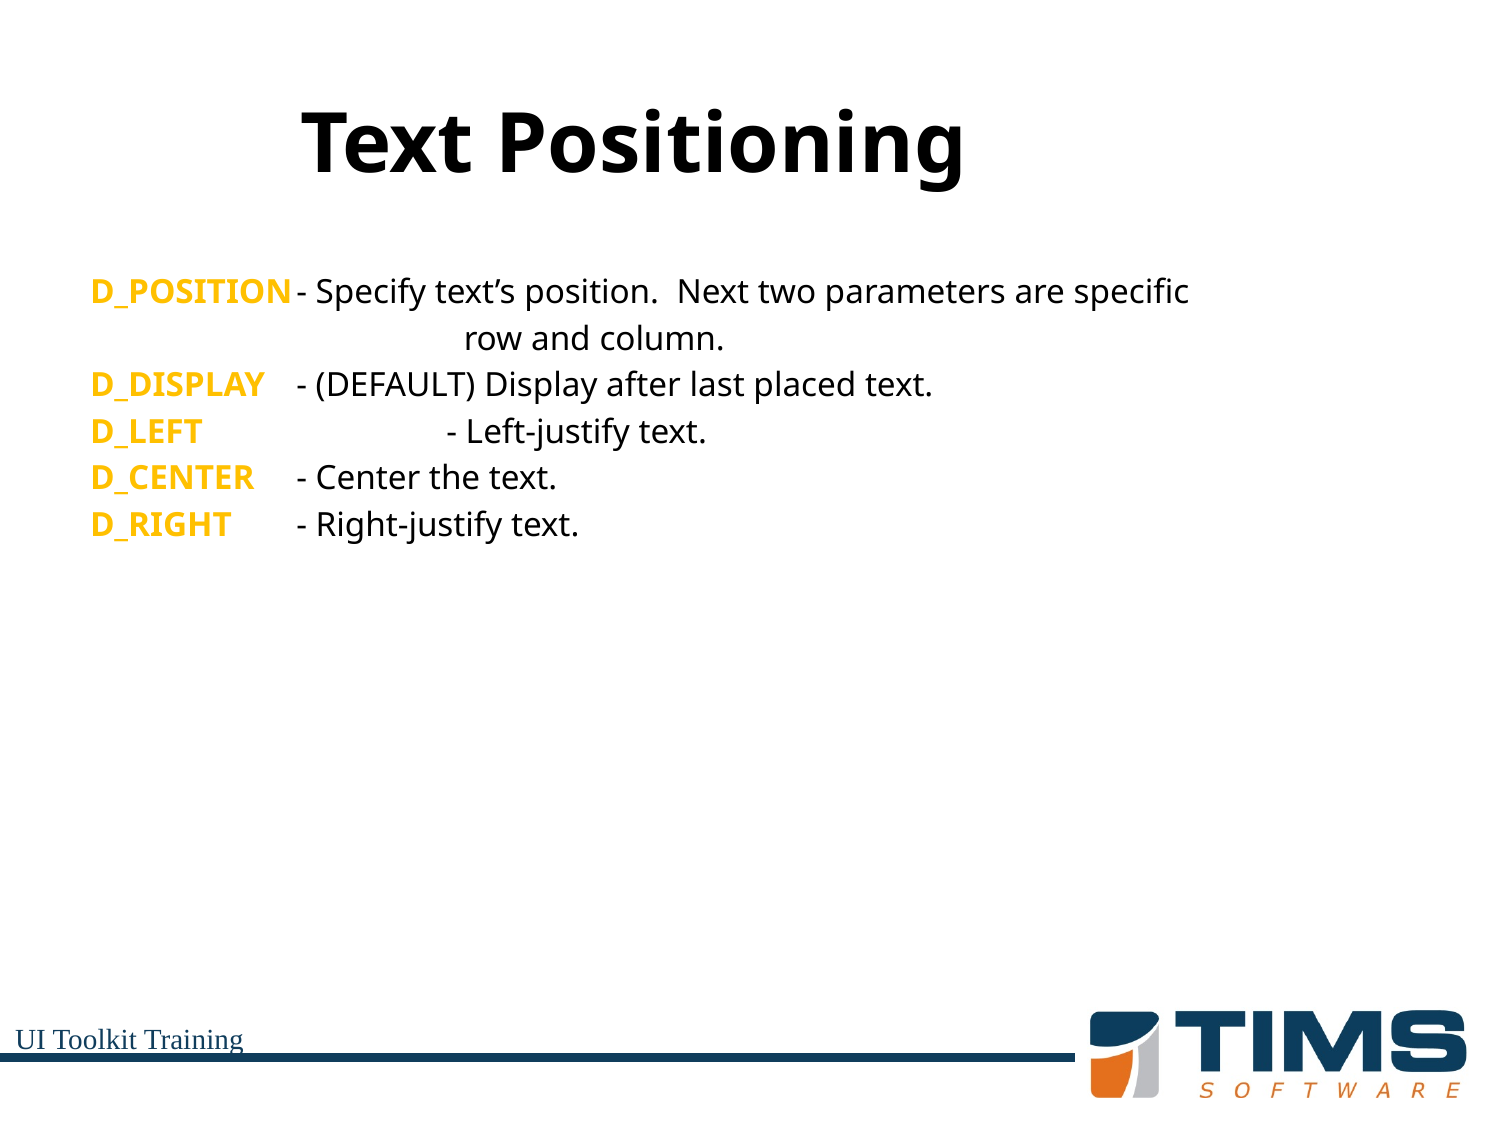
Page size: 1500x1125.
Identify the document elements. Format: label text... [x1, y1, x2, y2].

footer UI Toolkit Training [0, 1012, 650, 1088]
list D_POSITION - Specify text’s position. Next two parameters are specific row and column. D_DISPLAY - (DEFAULT) Display after last placed text. D_LEFT - Left-justify text. D_CENTER - Center the text. D_RIGHT - Right-justify text. [75, 262, 1425, 1005]
picture [1087, 1007, 1469, 1098]
title Text Positioning [75, 45, 1425, 233]
